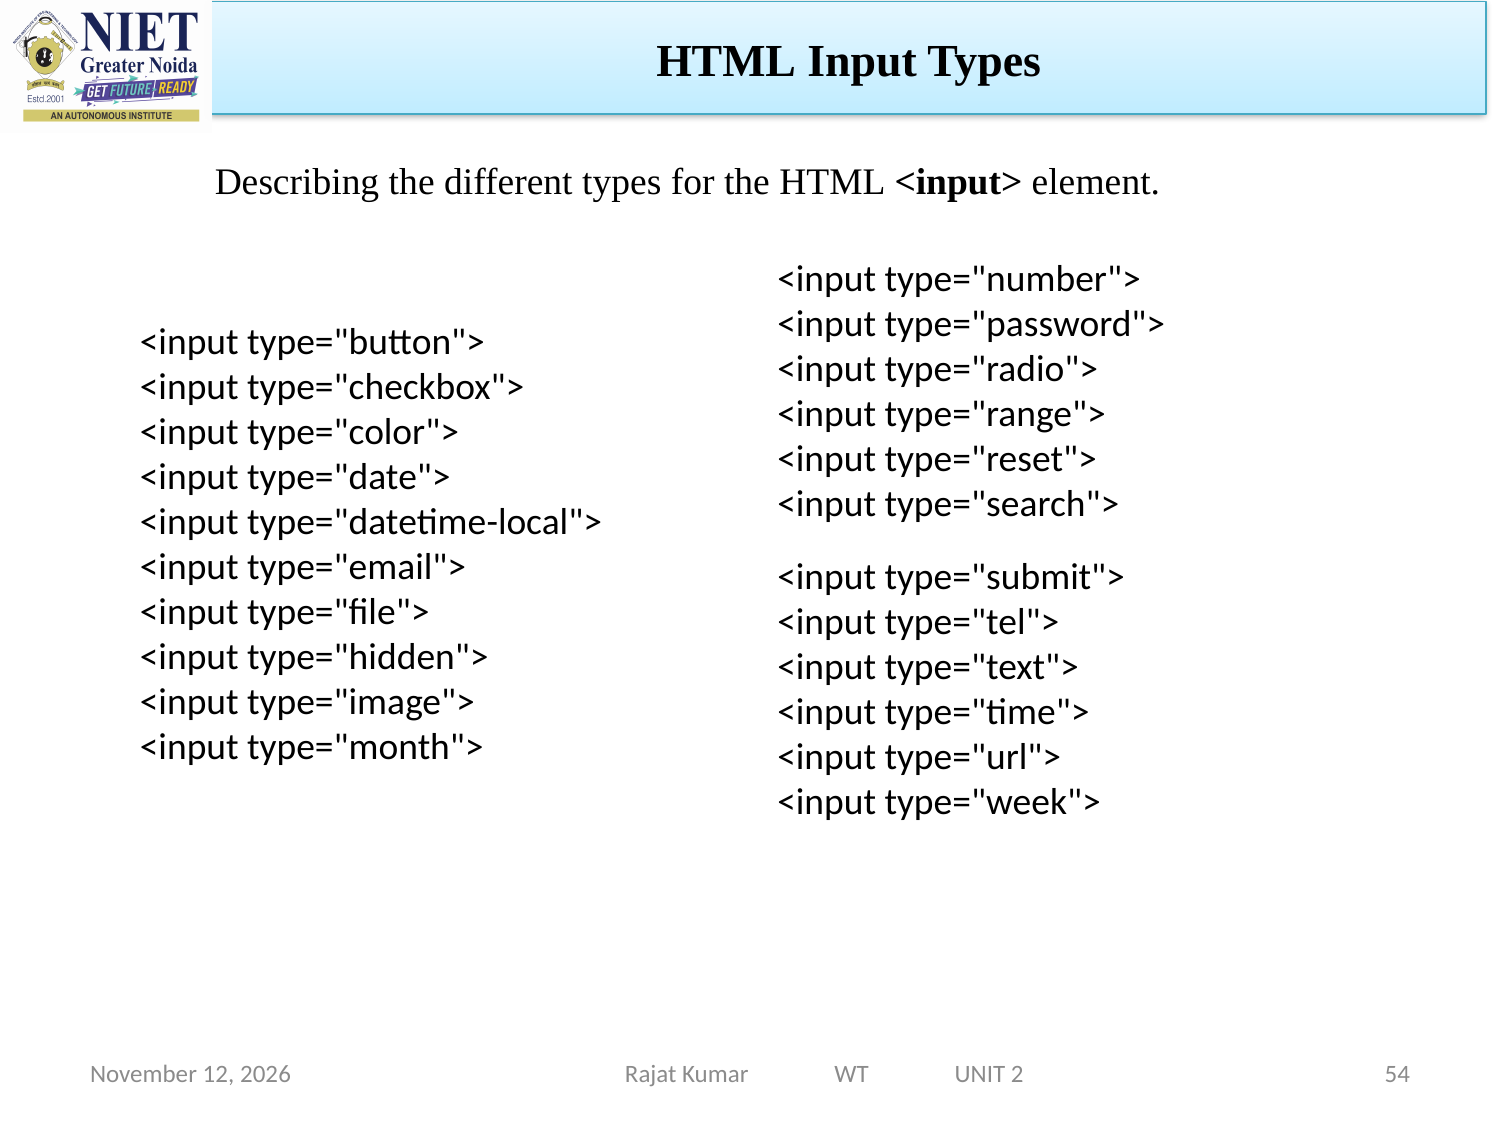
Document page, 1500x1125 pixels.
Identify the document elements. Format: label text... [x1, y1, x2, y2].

footer Rajat Kumar WT UNIT 2 [412, 1042, 1074, 1103]
text_box <input type="submit"> <input type="tel"> <input type="text"> <input type="time"> <input type="url"> <input type="week"> [762, 544, 1500, 829]
slide_number 54 [1074, 1042, 1425, 1103]
text_box <input type="button"> <input type="checkbox"> <input type="color"> <input type="date"> <input type="datetime-local"> <input type="email"> <input type="file"> <input type="hidden"> <input type="image"> <input type="month"> [124, 309, 650, 775]
picture [0, 0, 212, 133]
text_box Describing the different types for the HTML <input> element. [200, 149, 1500, 210]
text_box HTML Input Types [213, 1, 1487, 115]
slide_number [75, 1042, 412, 1103]
text_box <input type="number"> <input type="password"> <input type="radio"> <input type="range"> <input type="reset"> <input type="search"> [762, 246, 1500, 532]
